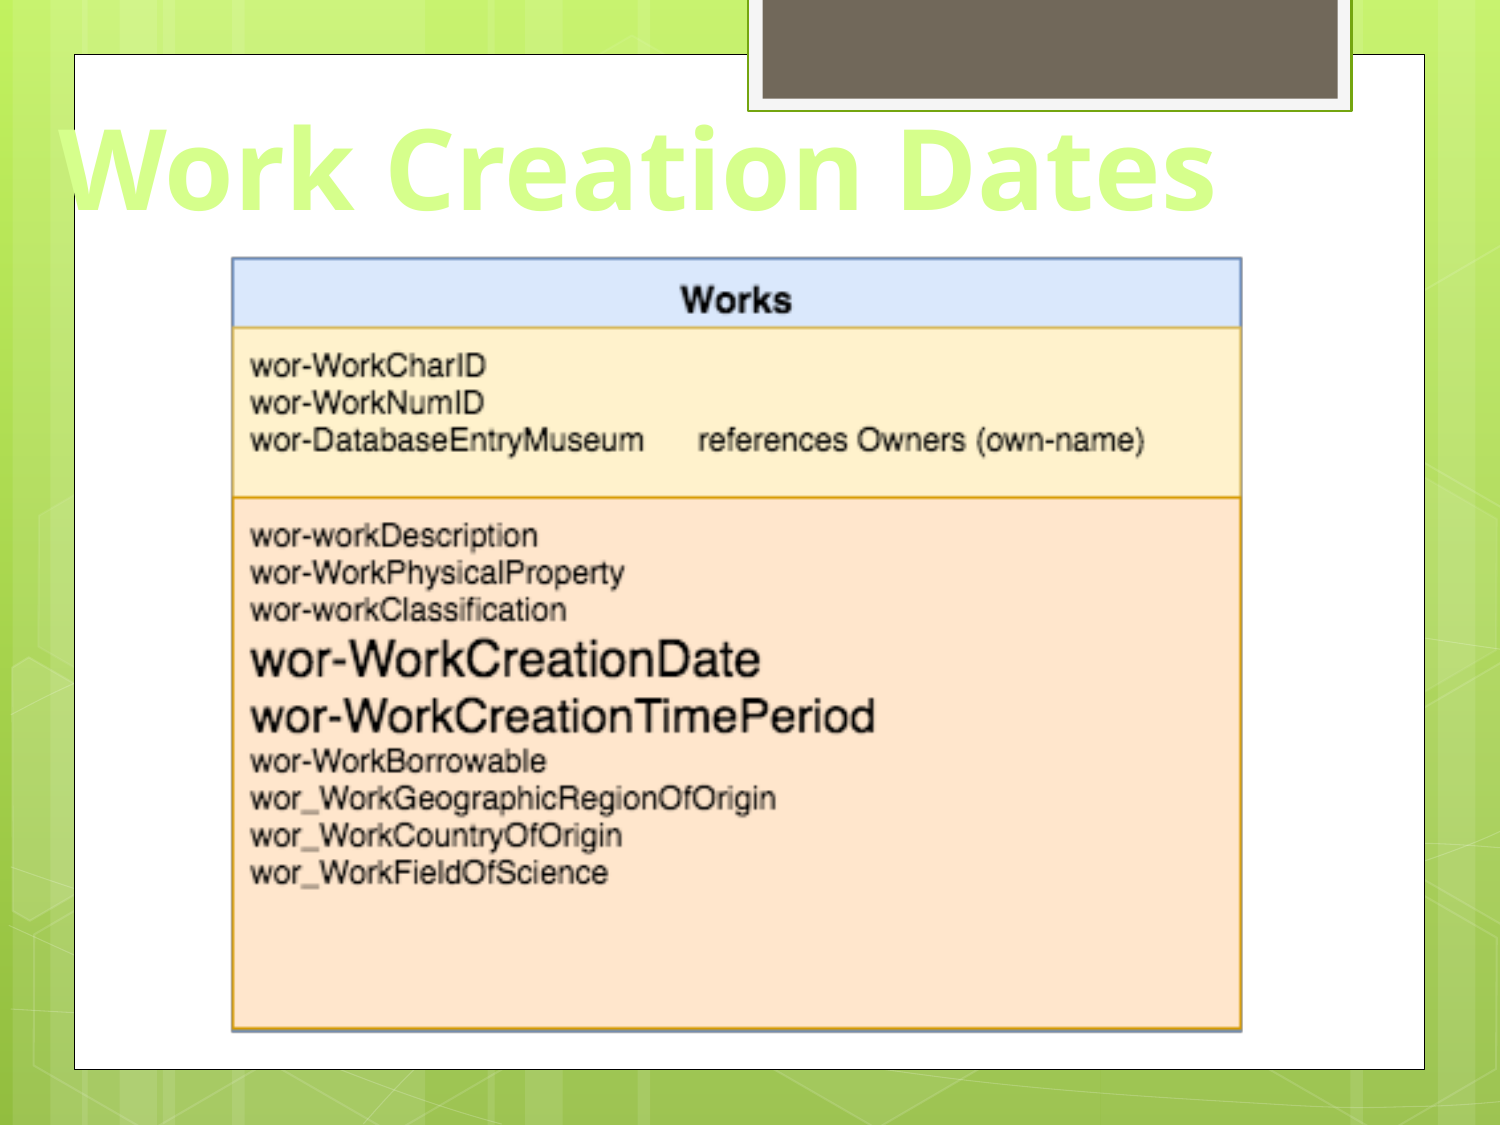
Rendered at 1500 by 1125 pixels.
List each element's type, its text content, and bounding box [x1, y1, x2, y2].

text_box Work Creation Dates [43, 90, 1233, 241]
picture [120, 221, 1342, 1125]
